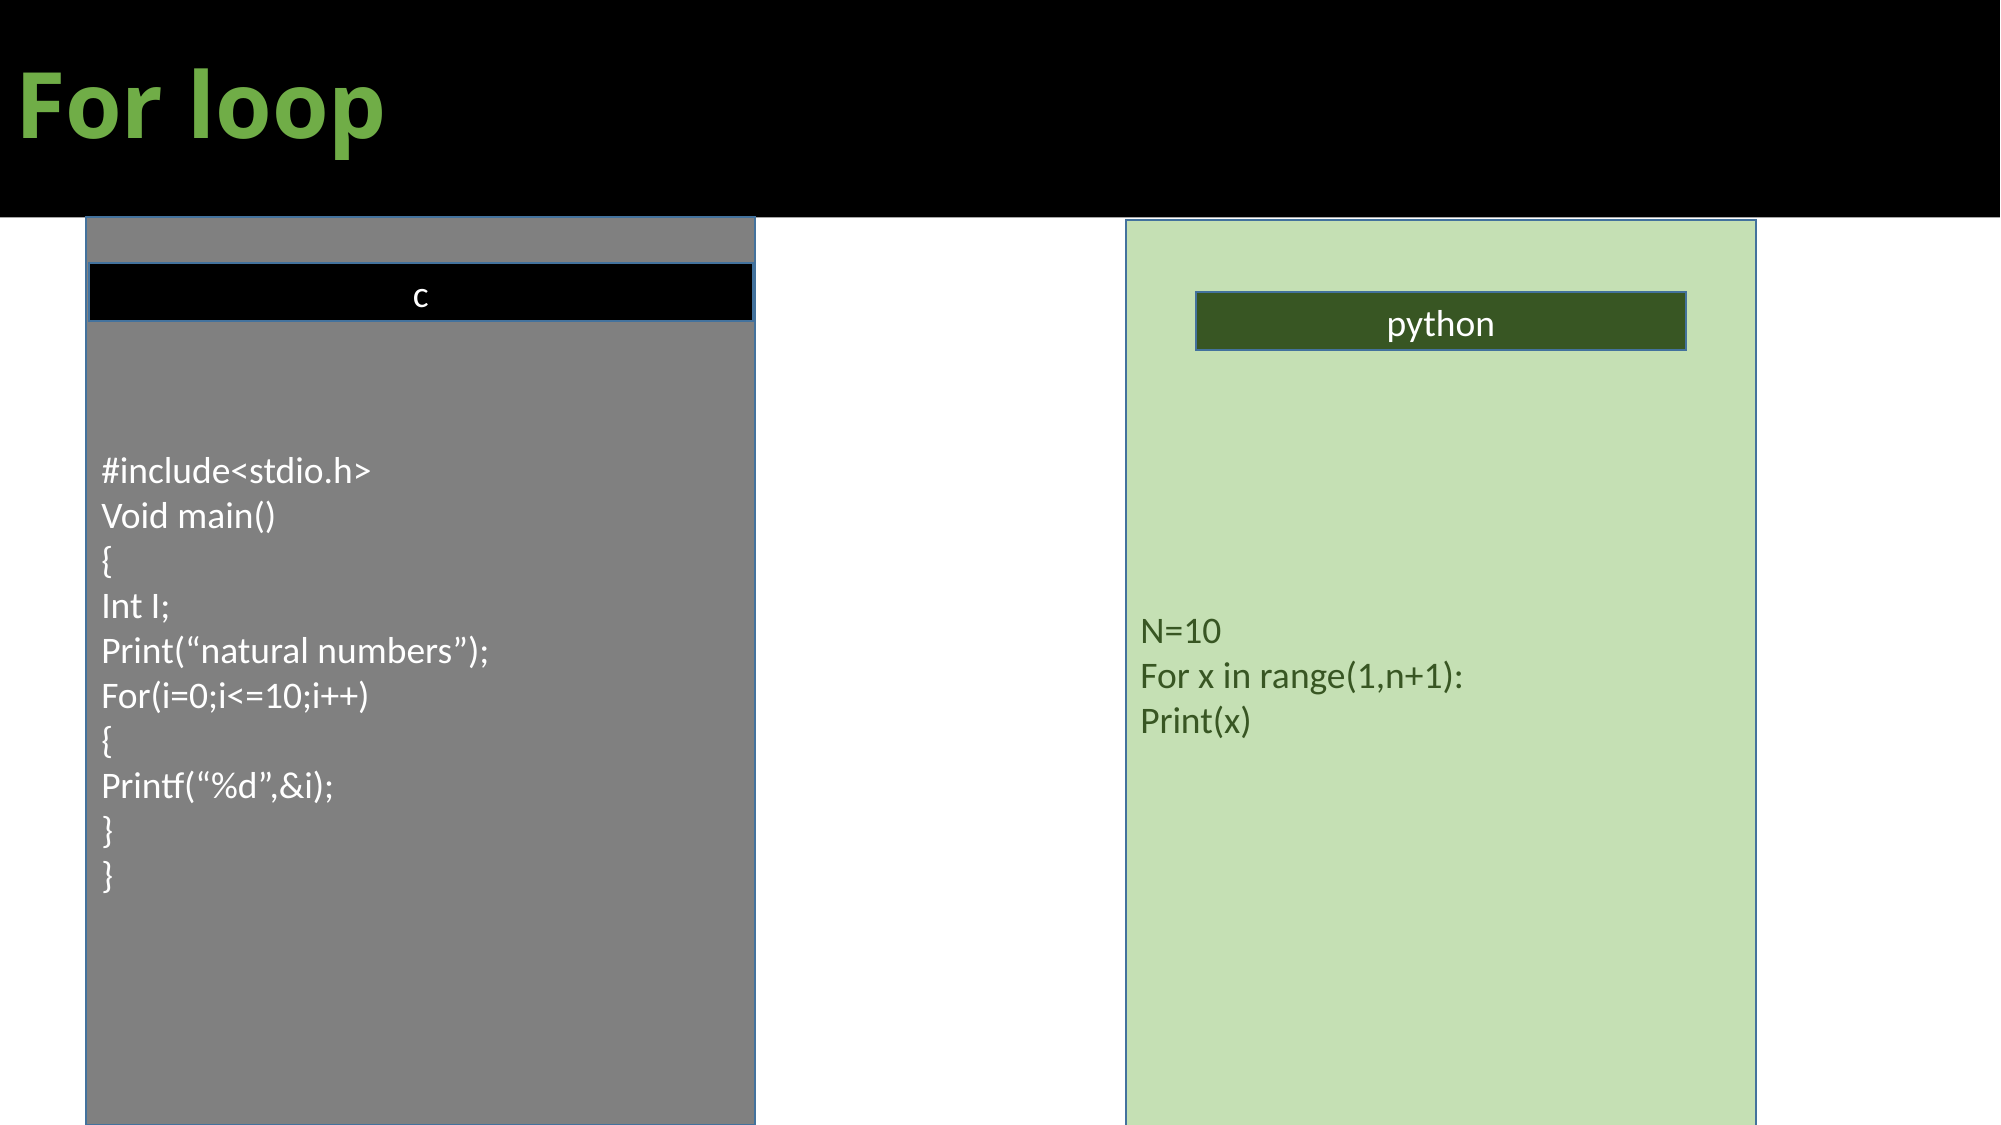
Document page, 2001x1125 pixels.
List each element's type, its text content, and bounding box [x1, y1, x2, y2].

text_box c [88, 262, 754, 322]
title For loop [0, 0, 2000, 218]
text_box python [1195, 291, 1687, 351]
text_box #include<stdio.h> Void main() { Int I; Print(“natural numbers”); For(i=0;i<=10;i++) { Printf(“%d”,&i); } } [85, 216, 756, 1125]
text_box N=10 For x in range(1,n+1): Print(x) [1125, 219, 1757, 1125]
